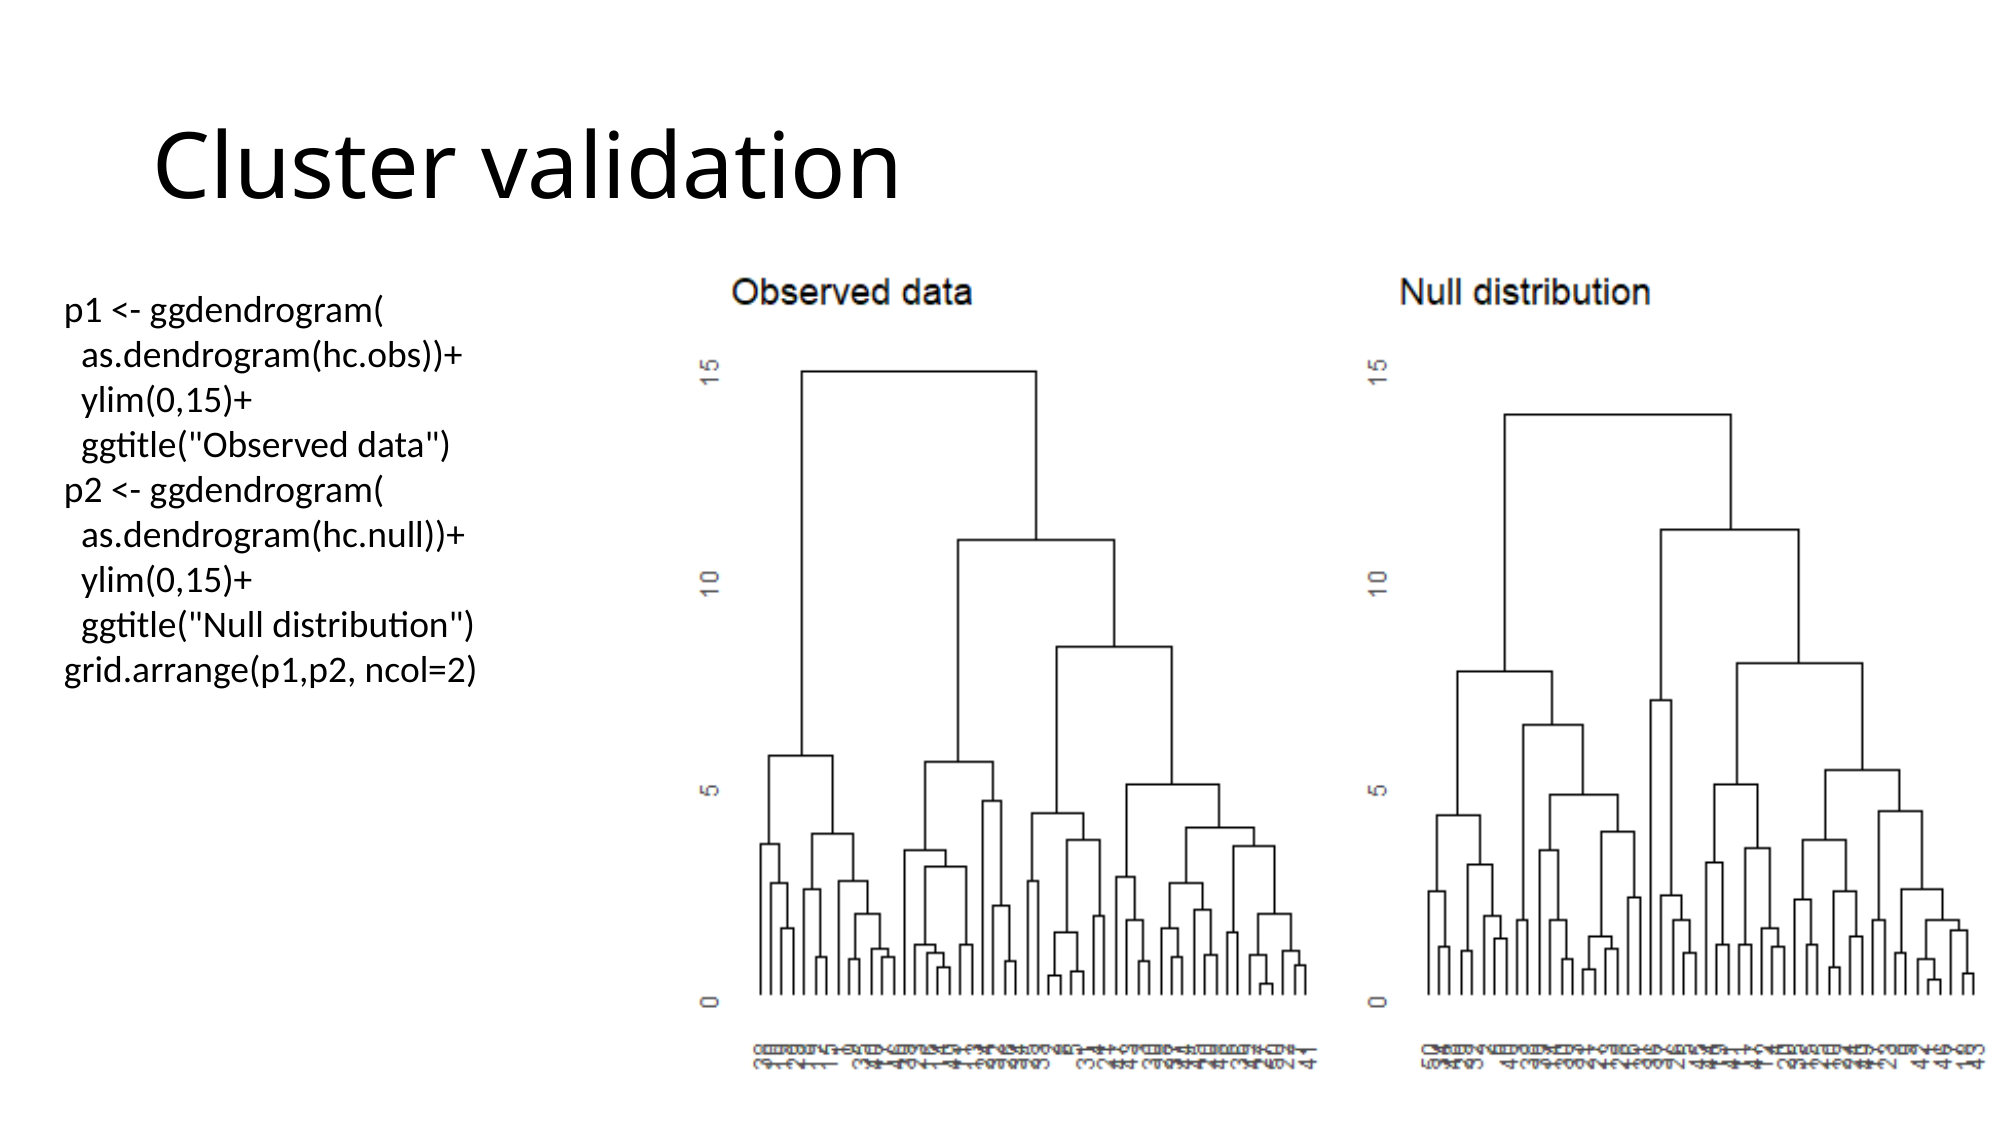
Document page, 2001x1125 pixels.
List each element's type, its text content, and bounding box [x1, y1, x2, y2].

text_box p1 <- ggdendrogram( as.dendrogram(hc.obs))+ ylim(0,15)+ ggtitle("Observed data") p2 <- ggdendrogram( as.dendrogram(hc.null))+ ylim(0,15)+ ggtitle("Null distribution") grid.arrange(p1,p2, ncol=2) [49, 277, 565, 697]
title Cluster validation [137, 59, 1863, 278]
picture [680, 260, 2000, 1125]
